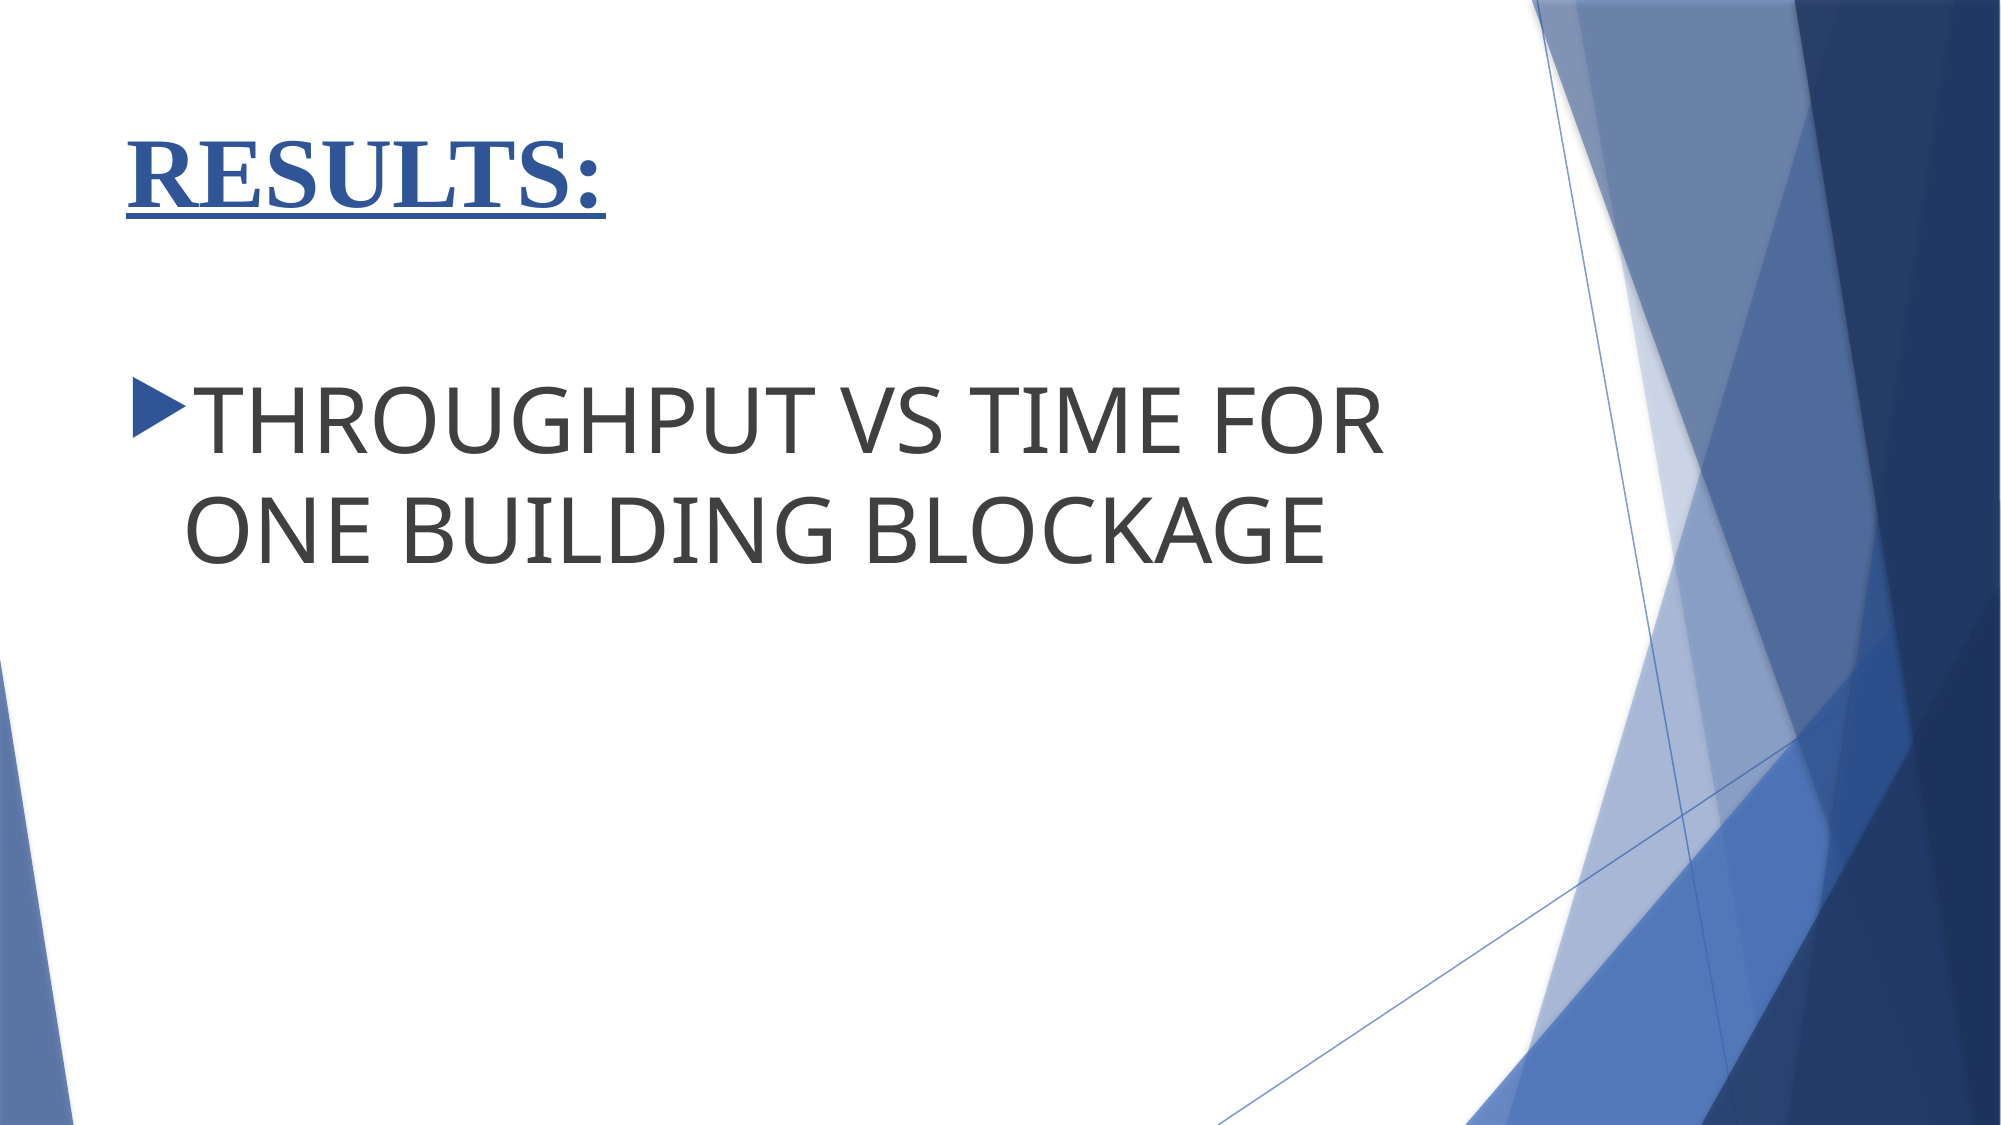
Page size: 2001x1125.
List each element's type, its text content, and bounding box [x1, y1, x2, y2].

title RESULTS: [111, 99, 1522, 317]
list THROUGHPUT VS TIME FOR ONE BUILDING BLOCKAGE [111, 354, 1522, 992]
